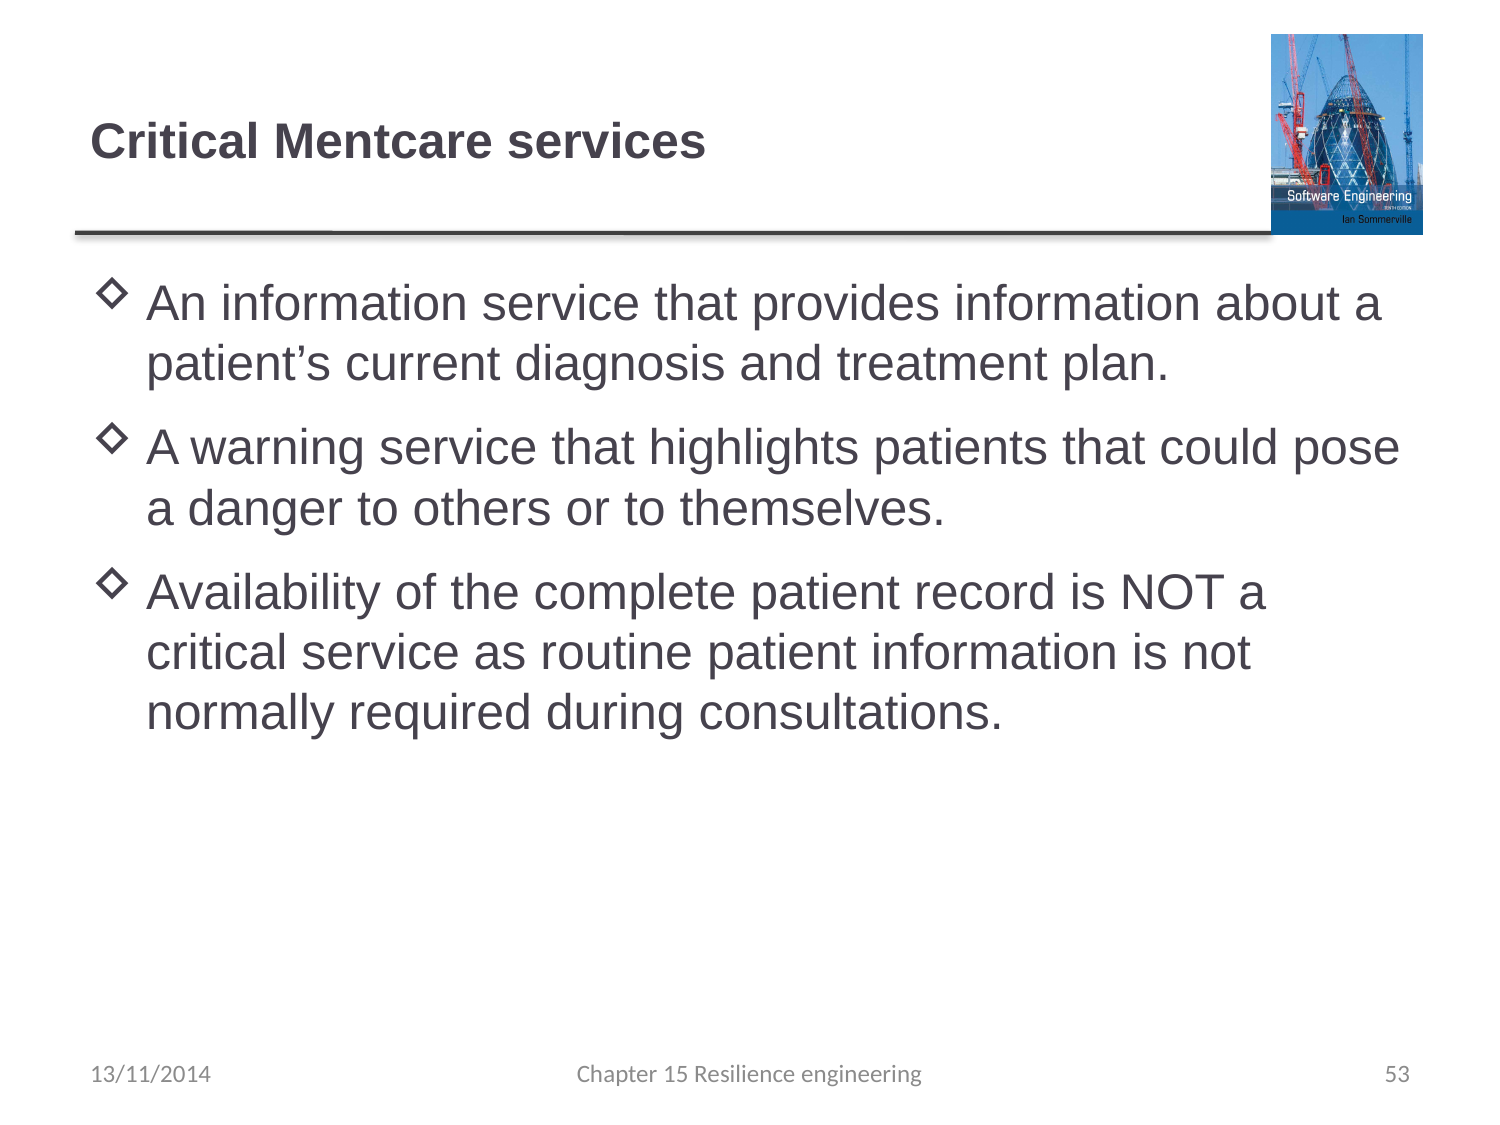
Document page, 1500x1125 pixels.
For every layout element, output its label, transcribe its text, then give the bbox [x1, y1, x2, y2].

picture [1271, 34, 1423, 235]
list An information service that provides information about a patient’s current diagnosis and treatment plan. A warning service that highlights patients that could pose a danger to others or to themselves. Availability of the complete patient record is NOT a critical service as routine patient information is not normally required during consultations. [75, 262, 1425, 1005]
footer Chapter 15 Resilience engineering [512, 1042, 988, 1103]
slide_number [75, 1042, 425, 1103]
slide_number 53 [1074, 1042, 1425, 1103]
title Critical Mentcare services [74, 44, 1272, 233]
